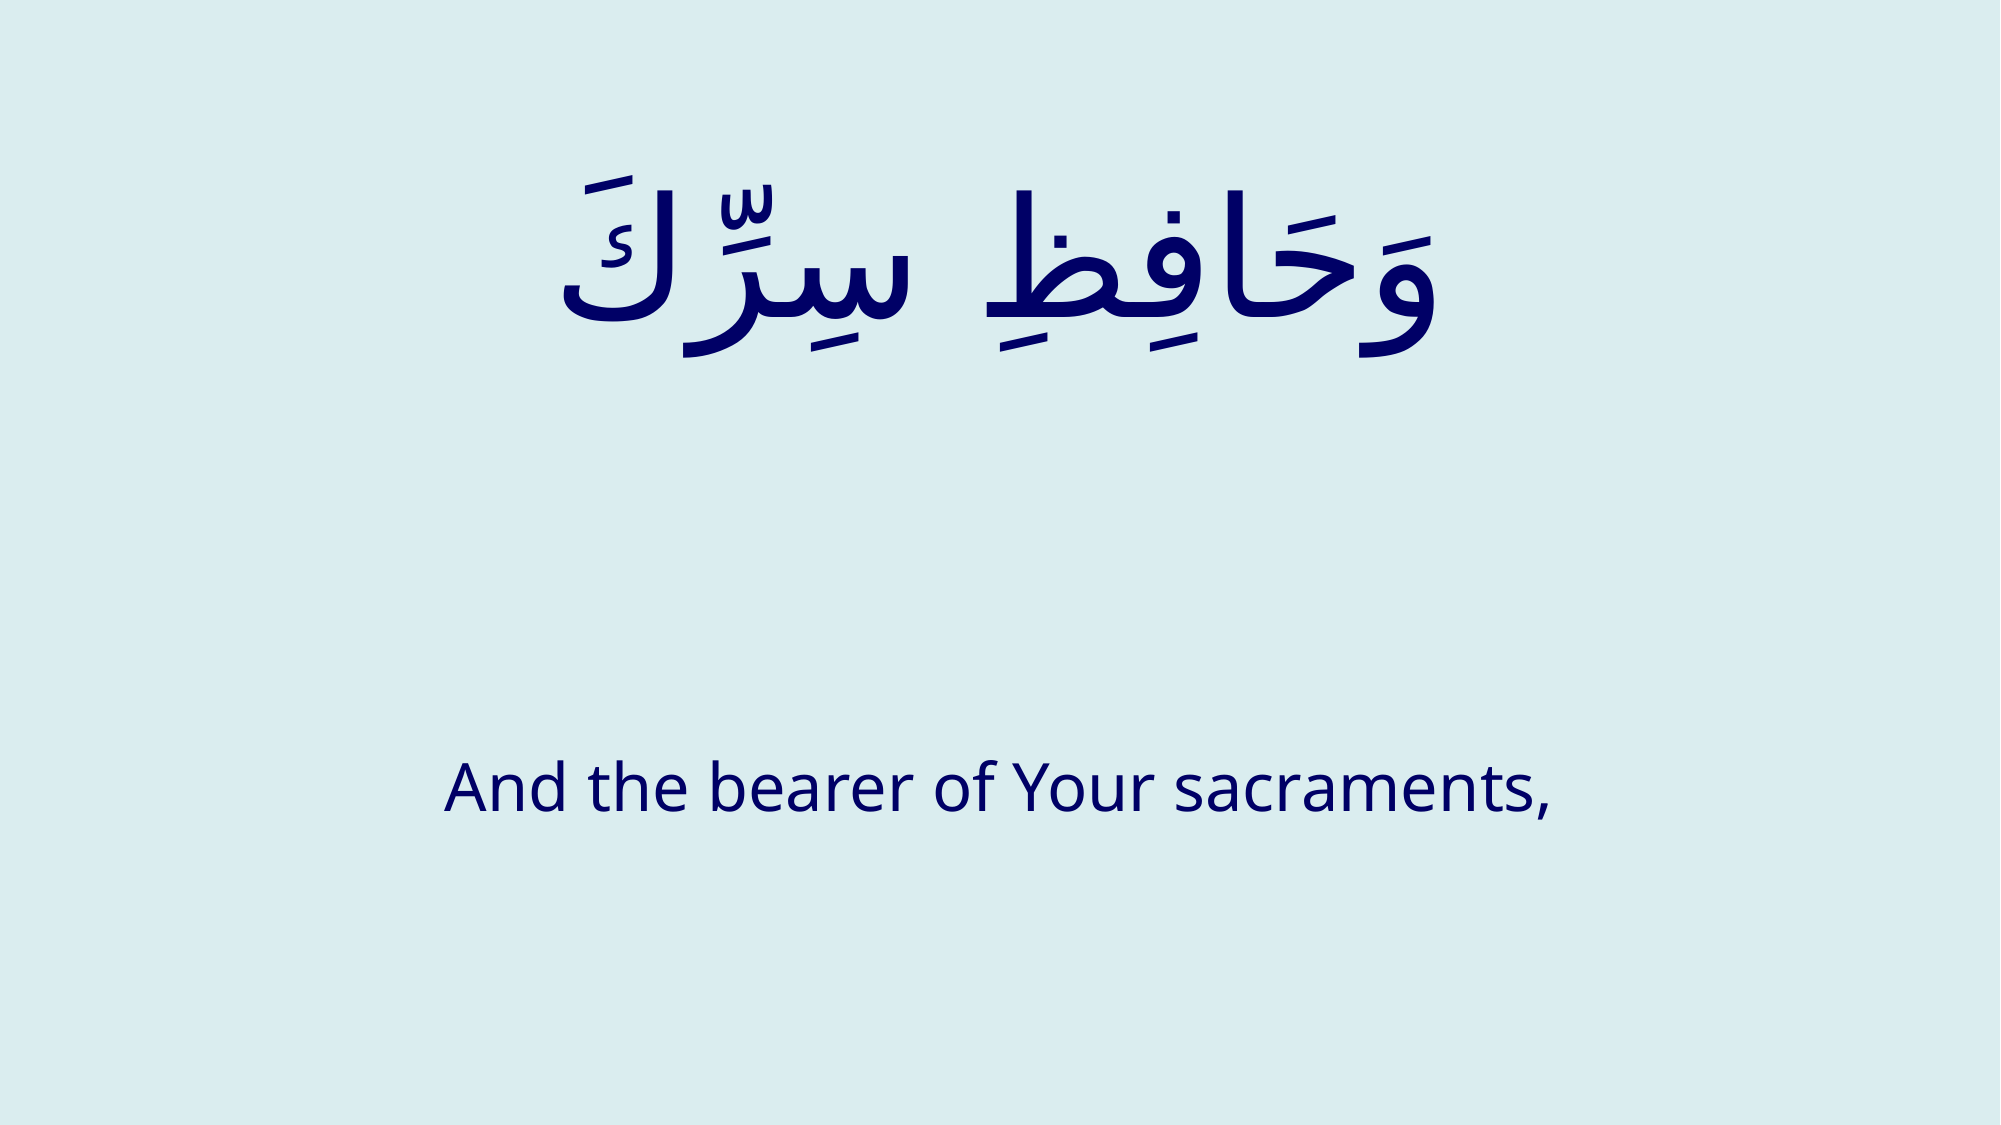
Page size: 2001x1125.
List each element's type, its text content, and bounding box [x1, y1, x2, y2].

list And the bearer of Your sacraments, [356, 737, 1644, 1050]
title وَحَافِظِ سِرِّكَ [0, 200, 2000, 388]
